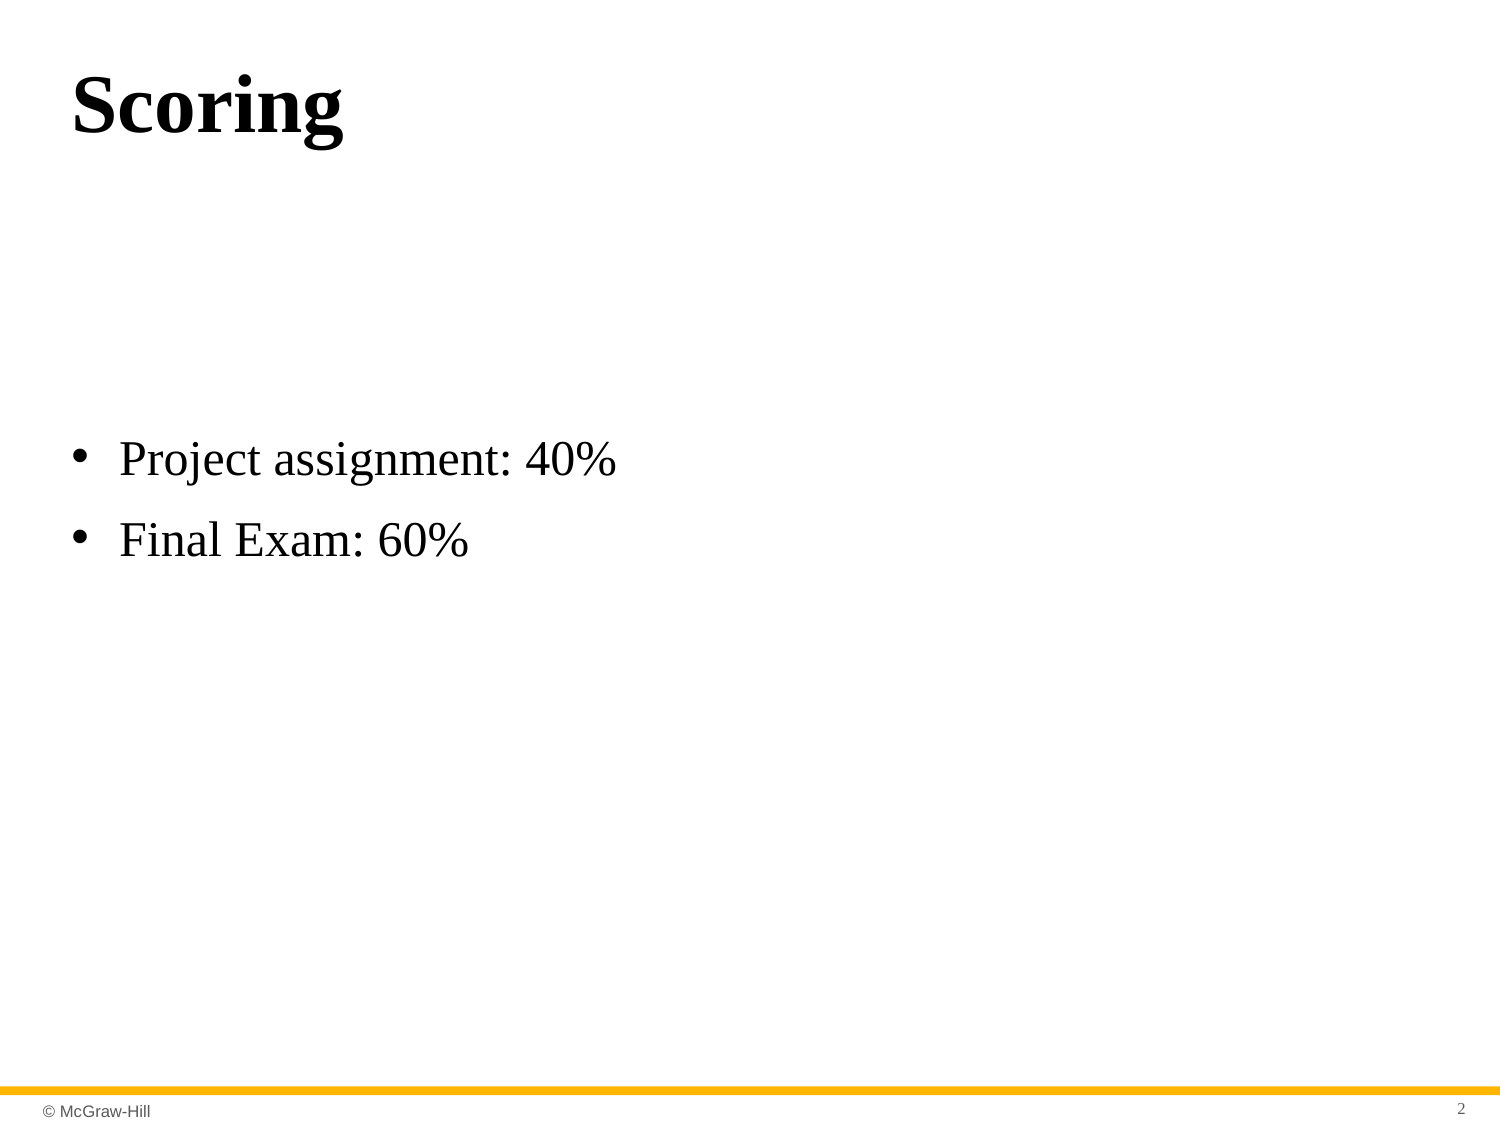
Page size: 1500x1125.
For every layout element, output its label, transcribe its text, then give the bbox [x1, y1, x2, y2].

title Scoring [56, 50, 1444, 162]
slide_number 2 [1415, 1094, 1474, 1122]
list Project assignment: 40% Final Exam: 60% [56, 417, 1444, 961]
